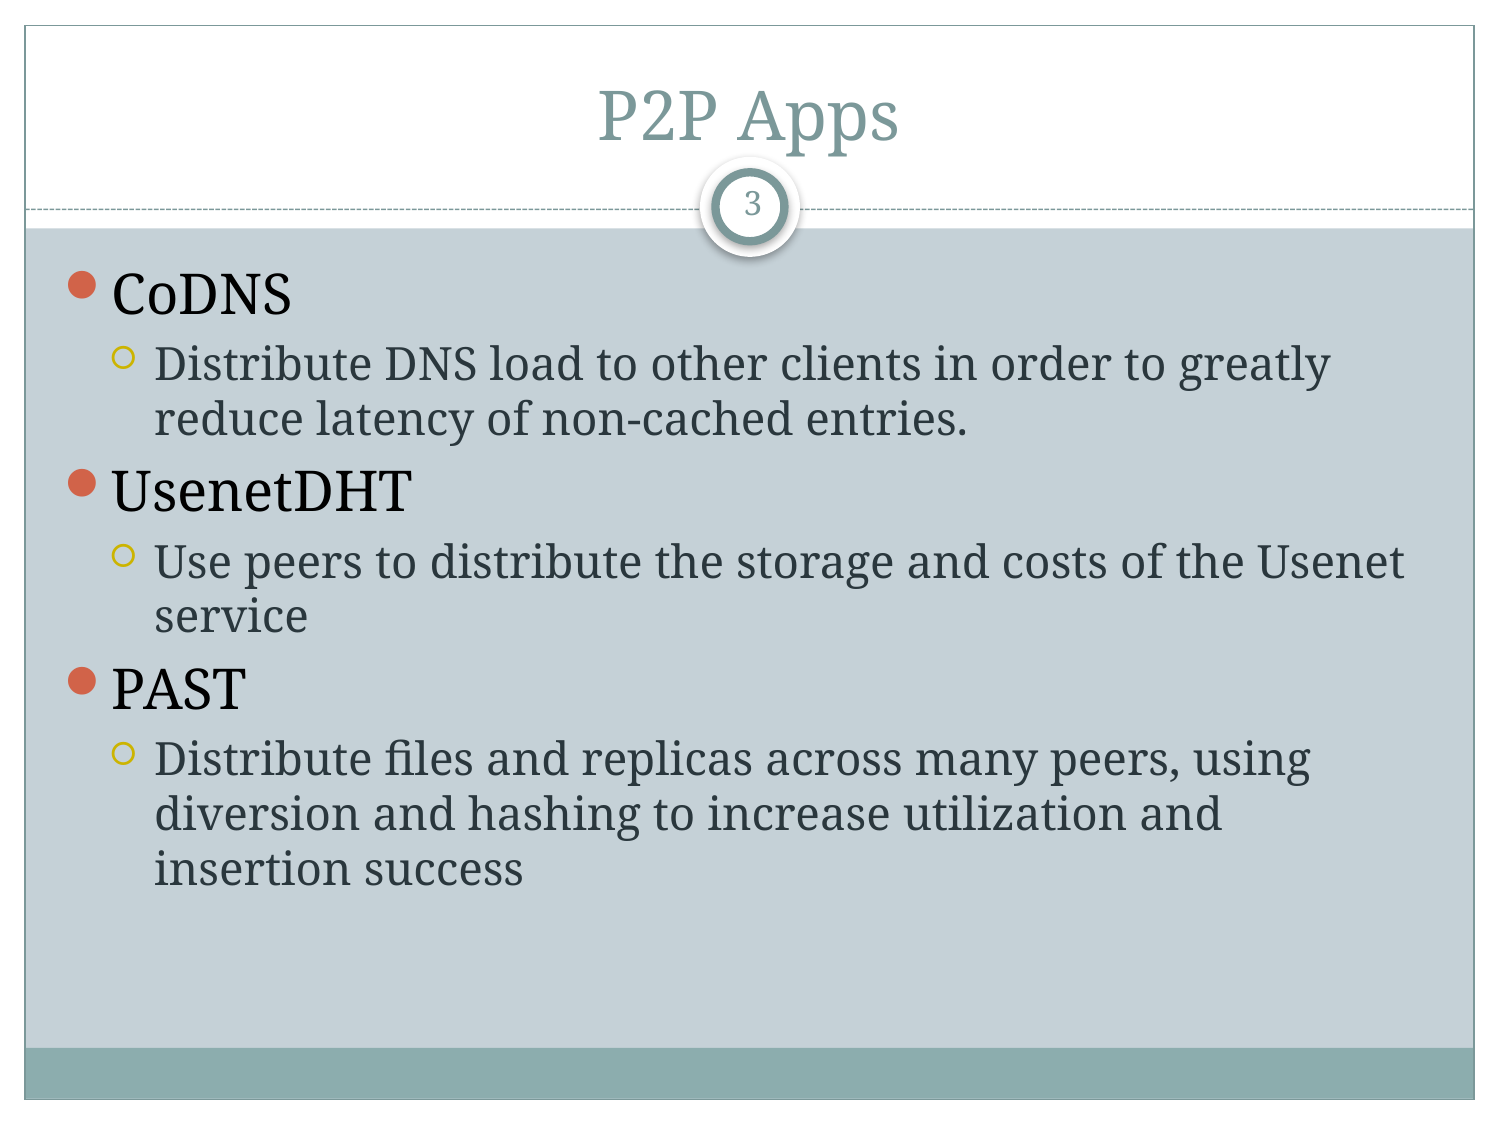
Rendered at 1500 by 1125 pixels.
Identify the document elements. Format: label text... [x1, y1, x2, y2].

slide_number 3 [715, 168, 791, 241]
title P2P Apps [49, 37, 1450, 162]
list CoDNS Distribute DNS load to other clients in order to greatly reduce latency of non-cached entries. UsenetDHT Use peers to distribute the storage and costs of the Usenet service PAST Distribute files and replicas across many peers, using diversion and hashing to increase utilization and insertion success [49, 250, 1445, 1001]
